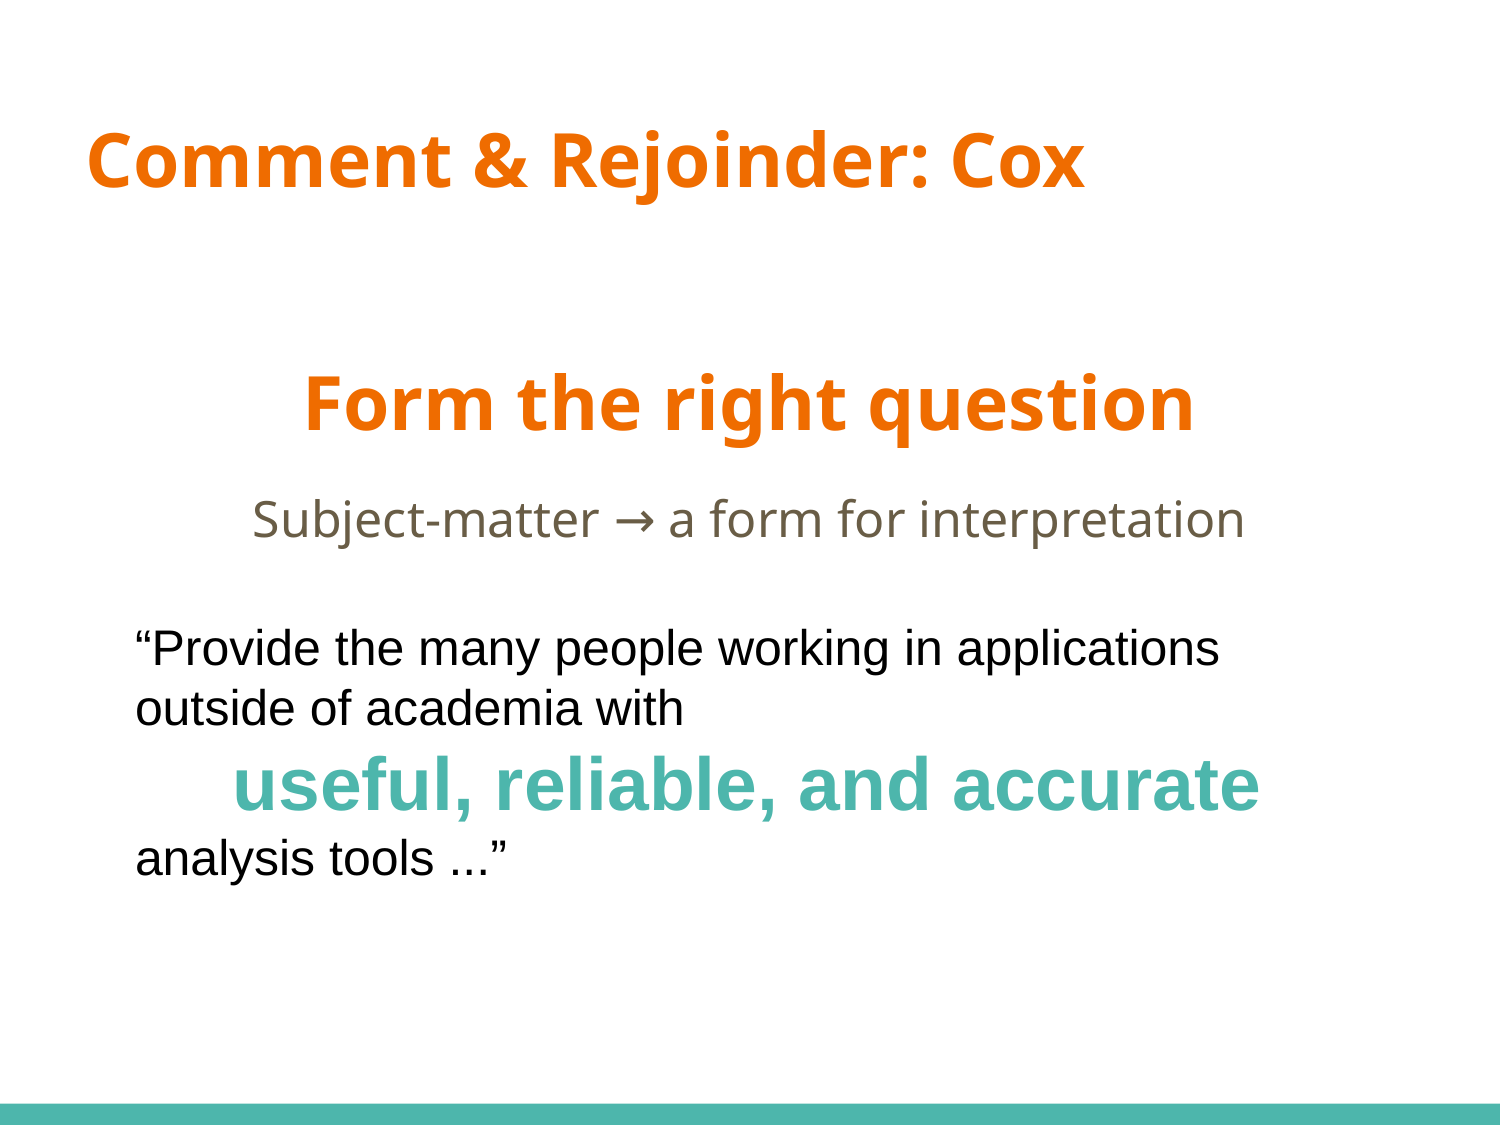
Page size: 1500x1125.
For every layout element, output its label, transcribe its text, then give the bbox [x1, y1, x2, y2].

text_box “Provide the many people working in applications outside of academia with useful, reliable, and accurate analysis tools ...” [119, 600, 1380, 701]
list Form the right question Subject-matter → a form for interpretation [51, 326, 1449, 1050]
title Comment & Rejoinder: Cox [51, 97, 1449, 252]
